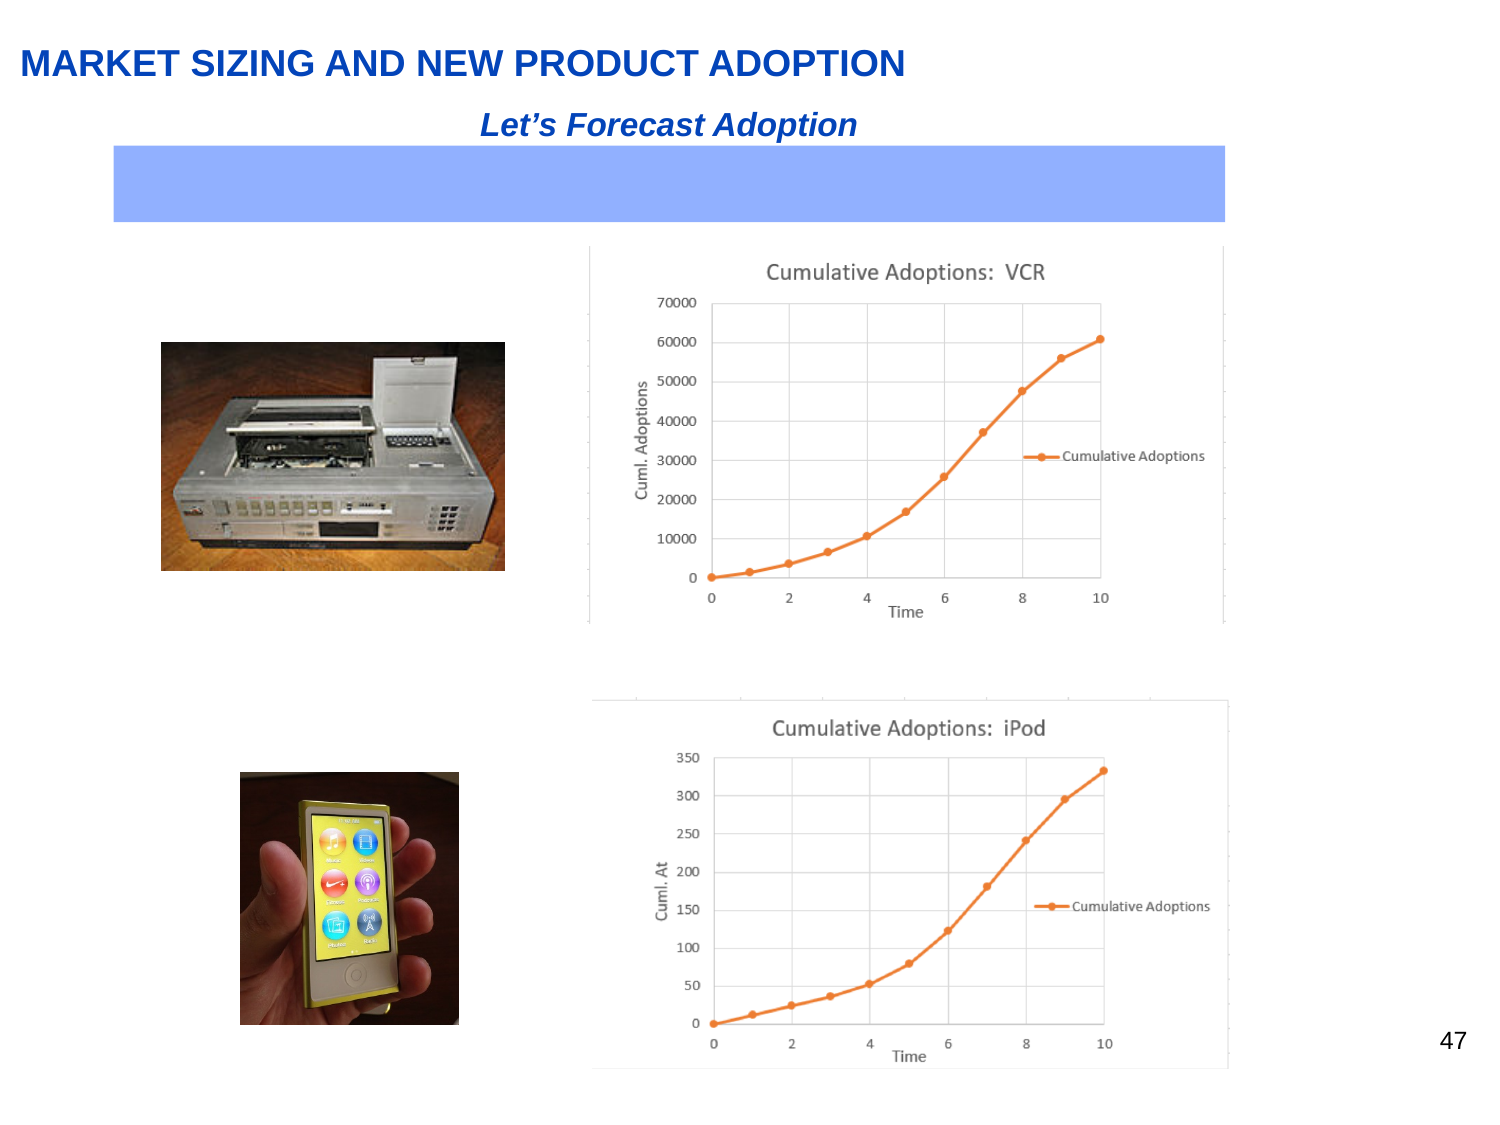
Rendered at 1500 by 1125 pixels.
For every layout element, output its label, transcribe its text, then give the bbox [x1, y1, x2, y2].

picture [240, 772, 460, 1025]
picture [591, 697, 1230, 1069]
slide_number 46 [1154, 1023, 1468, 1100]
picture [160, 342, 506, 571]
text_box Let’s Forecast Adoption [136, 103, 1203, 201]
text_box MARKET SIZING AND NEW PRODUCT ADOPTION [20, 38, 1463, 84]
text_box [113, 145, 1226, 223]
picture [587, 246, 1226, 624]
